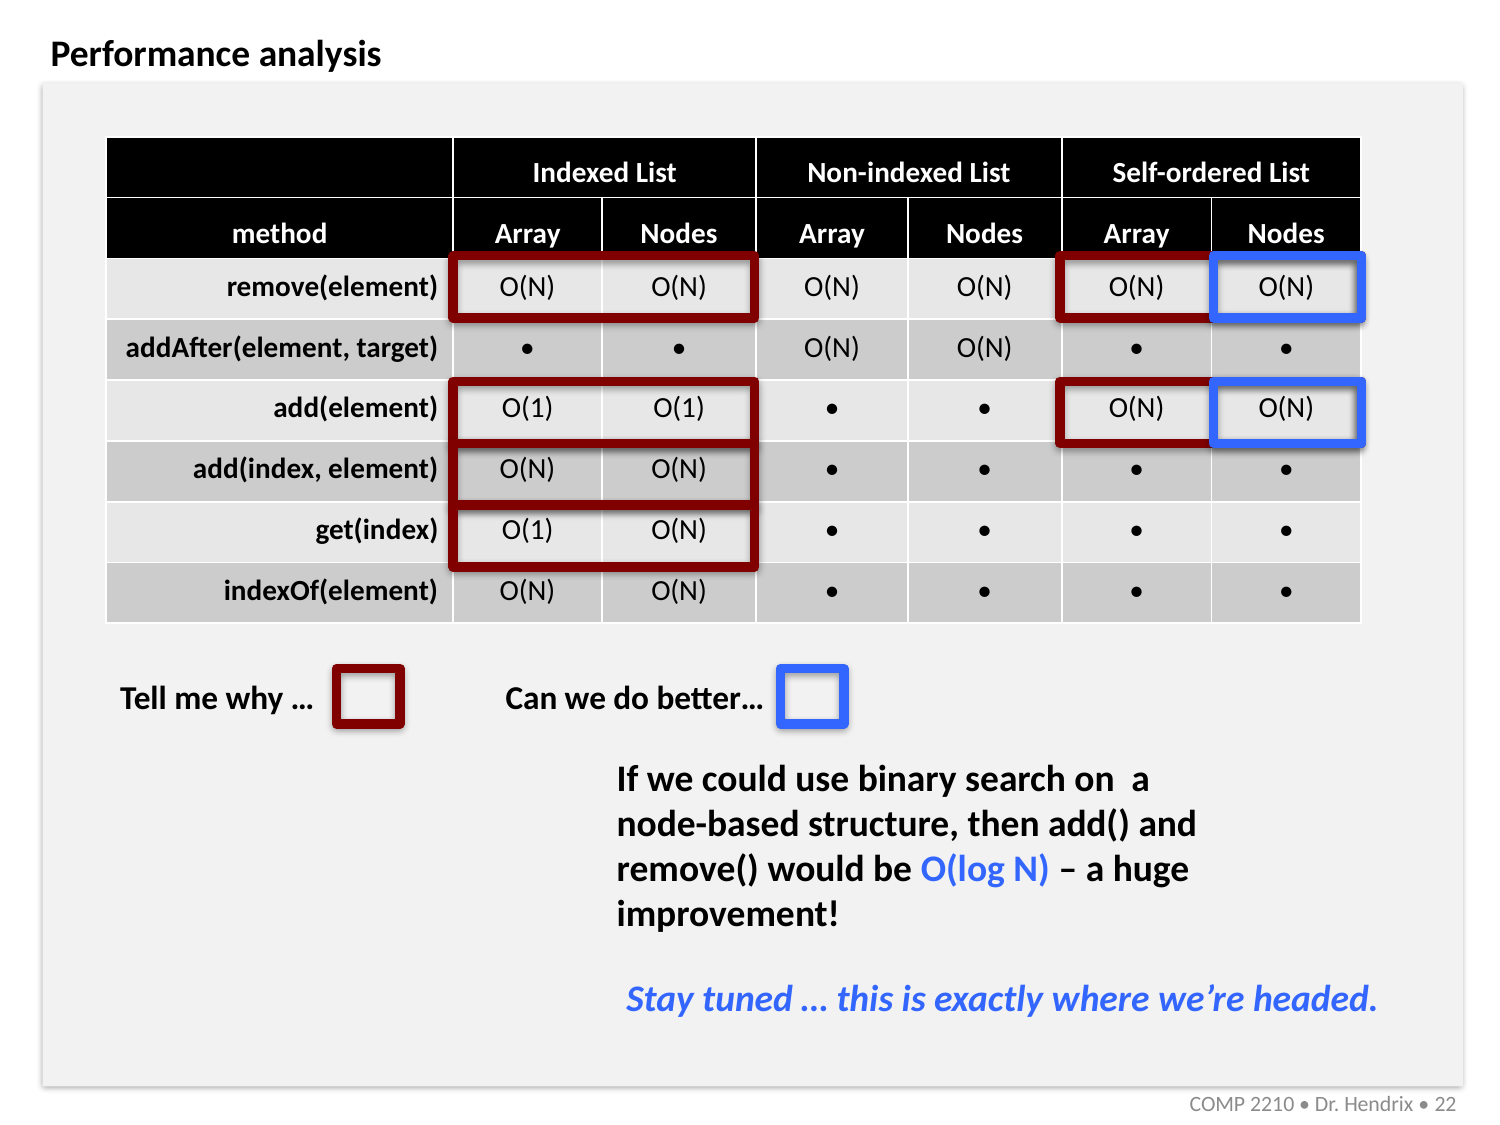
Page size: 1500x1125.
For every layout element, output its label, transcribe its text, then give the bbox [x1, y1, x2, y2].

table_header Self-ordered List [1063, 138, 1360, 197]
text_box If we could use binary search on a node-based structure, then add() and remove() would be O(log N) – a huge improvement! [601, 746, 1244, 942]
table_cell O(N) [454, 576, 601, 622]
table_header [107, 138, 452, 197]
text_box [452, 443, 755, 504]
table_cell method [107, 198, 452, 258]
table_header Non-indexed List [757, 138, 1061, 197]
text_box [491, 668, 845, 725]
table_cell remove(element) [107, 259, 448, 318]
table_cell Array [757, 198, 907, 258]
text_box [452, 380, 755, 442]
table_cell • [757, 381, 907, 440]
table_cell • [1212, 453, 1360, 501]
table_cell • [1063, 325, 1211, 379]
table_cell O(N) [603, 575, 755, 622]
text_box [452, 255, 755, 319]
table_cell • [1212, 563, 1360, 622]
table_cell add(element) [107, 381, 450, 440]
text_box Performance analysis [35, 21, 398, 81]
table_cell • [1063, 452, 1211, 501]
text_box [1213, 255, 1362, 319]
table_cell • [1212, 325, 1360, 378]
table_cell Nodes [1212, 198, 1360, 253]
table_cell addAfter(element, target) [107, 320, 452, 379]
text_box [1059, 255, 1212, 319]
table_cell Array [454, 198, 601, 254]
table_cell get(index) [107, 503, 447, 562]
table_cell Nodes [603, 198, 755, 255]
table_cell O(N) [757, 320, 907, 379]
table_cell • [909, 381, 1057, 440]
table_cell • [909, 563, 1061, 622]
table_cell • [909, 442, 1061, 501]
text_box [1213, 380, 1362, 444]
table_cell indexOf(element) [107, 563, 452, 622]
text_box [452, 504, 755, 568]
table_cell • [603, 323, 755, 379]
table_cell • [909, 503, 1061, 562]
table_cell • [759, 503, 907, 562]
table_cell O(N) [758, 259, 907, 318]
table_cell O(N) [909, 320, 1061, 379]
text_box Stay tuned … this is exactly where we’re headed. [611, 966, 1395, 1027]
table_cell • [1063, 563, 1211, 622]
table_cell • [1212, 503, 1360, 562]
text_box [105, 668, 401, 725]
table_cell add(index, element) [107, 442, 447, 501]
table_cell • [1063, 503, 1211, 562]
text_box [1059, 380, 1212, 444]
table_cell • [757, 563, 907, 622]
table_header Indexed List [454, 138, 755, 197]
table_cell Nodes [909, 198, 1061, 258]
table_cell • [759, 442, 907, 501]
table_cell Array [1063, 198, 1211, 254]
table_cell O(N) [909, 259, 1055, 318]
table_cell • [454, 324, 601, 379]
